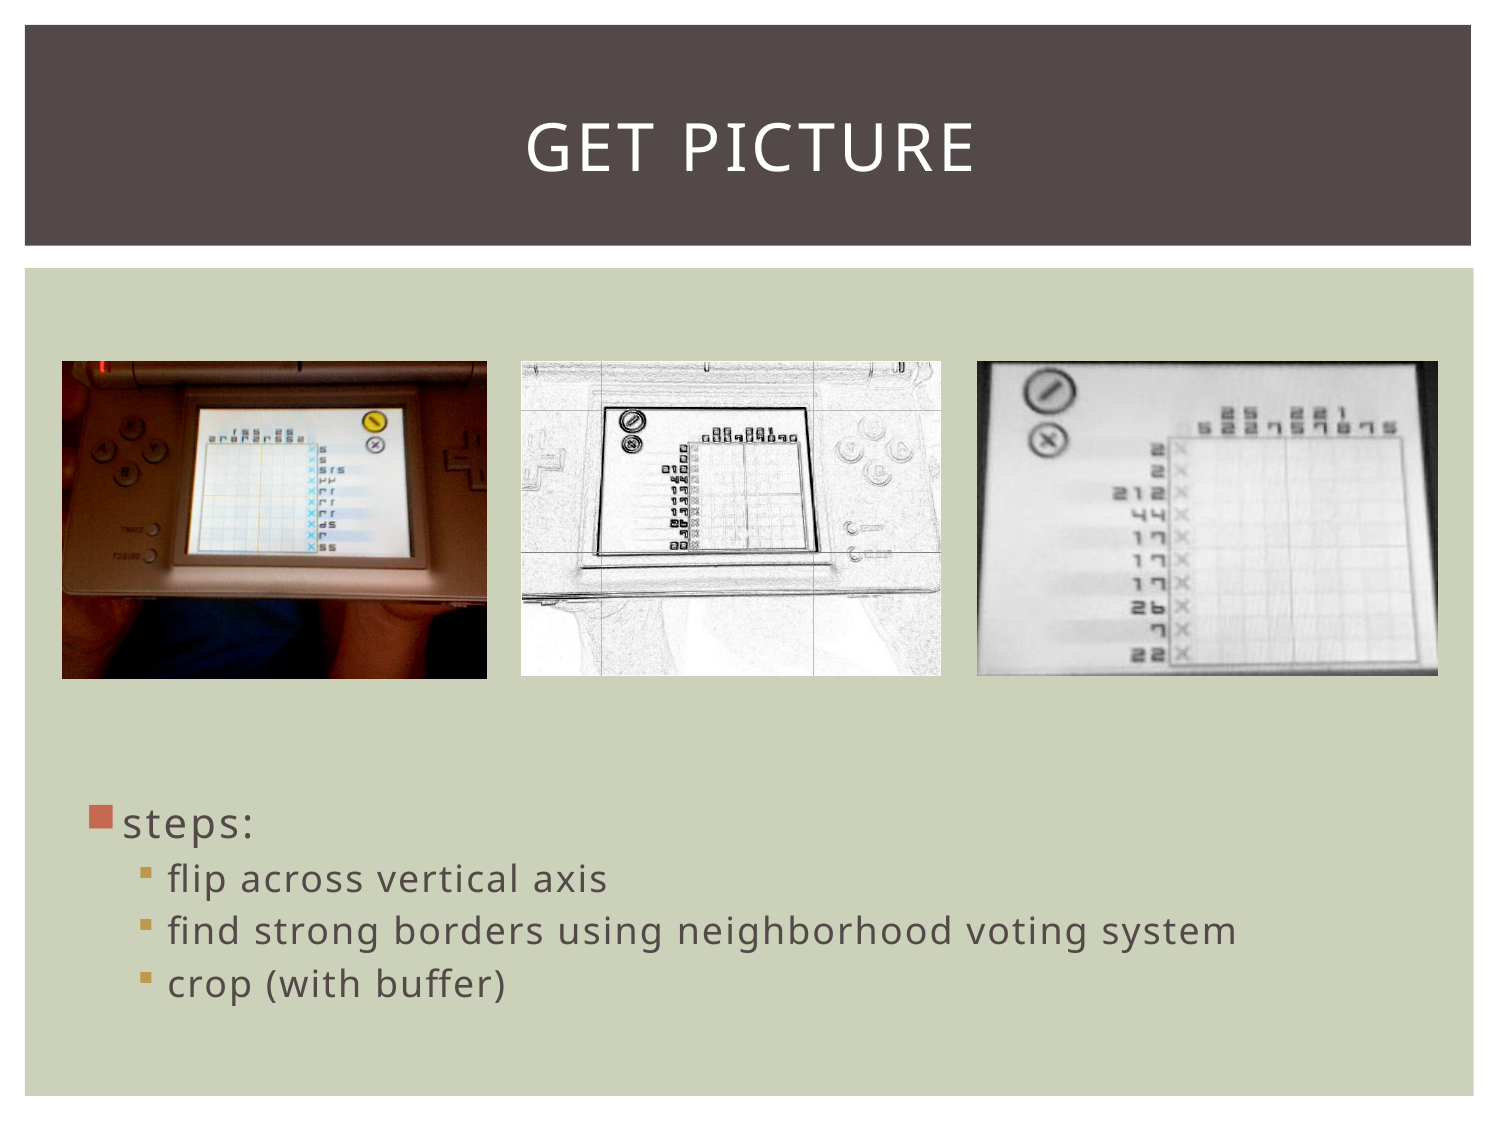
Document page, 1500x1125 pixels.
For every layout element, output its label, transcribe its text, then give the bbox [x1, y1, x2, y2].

picture [977, 360, 1438, 676]
list steps: flip across vertical axis find strong borders using neighborhood voting system crop (with buffer) [62, 789, 1442, 1042]
picture [62, 360, 487, 680]
title Get Picture [62, 58, 1438, 232]
picture [521, 360, 941, 676]
